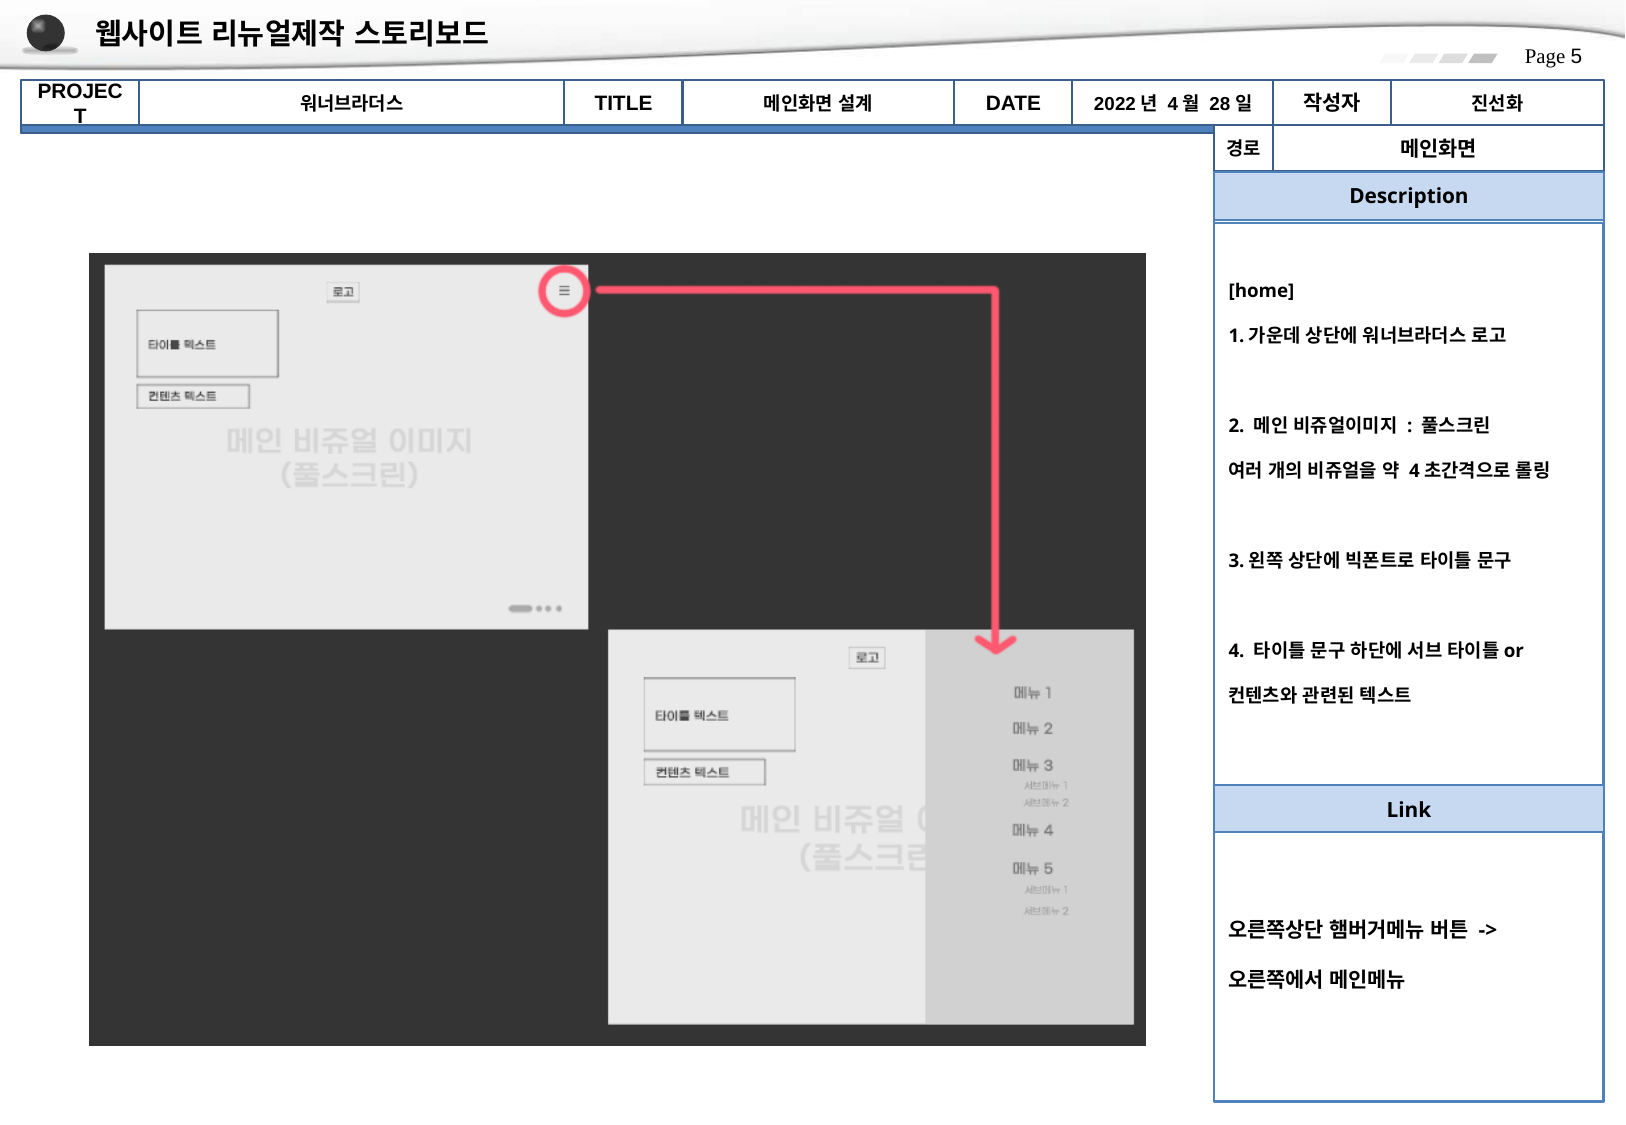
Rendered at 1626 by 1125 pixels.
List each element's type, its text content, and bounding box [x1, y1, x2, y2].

text_box [home] 1.가운데 상단에 워너브라더스 로고 2. 메인 비쥬얼이미지 : 풀스크린 여러 개의 비쥬얼을 약 4초간격으로 롤링 3.왼쪽 상단에 빅폰트로 타이틀 문구 4. 타이틀 문구 하단에 서브 타이틀or 컨텐츠와 관련된 텍스트 [1212, 221, 1606, 787]
text_box 오른쪽상단 햄버거메뉴 버튼 -> 오른쪽에서 메인메뉴 [1212, 830, 1606, 1104]
text_box 작성자 [1271, 91, 1389, 127]
text_box 2022년 4월 28일 [1070, 91, 1271, 123]
text_box Description [1212, 169, 1606, 221]
text_box DATE [956, 91, 1070, 123]
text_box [20, 14, 80, 56]
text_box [0, 0, 1625, 81]
text_box 경로 [1212, 123, 1275, 169]
picture [89, 252, 1146, 1046]
text_box 메인화면 [1275, 127, 1606, 169]
text_box TITLE [562, 91, 680, 123]
text_box [19, 123, 1212, 135]
text_box 메인화면 설계 [680, 91, 956, 123]
text_box Link [1212, 787, 1606, 830]
text_box PROJECT [19, 91, 137, 123]
text_box 워너브라더스 [137, 91, 562, 123]
text_box 진선화 [1389, 91, 1606, 127]
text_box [1379, 53, 1498, 64]
